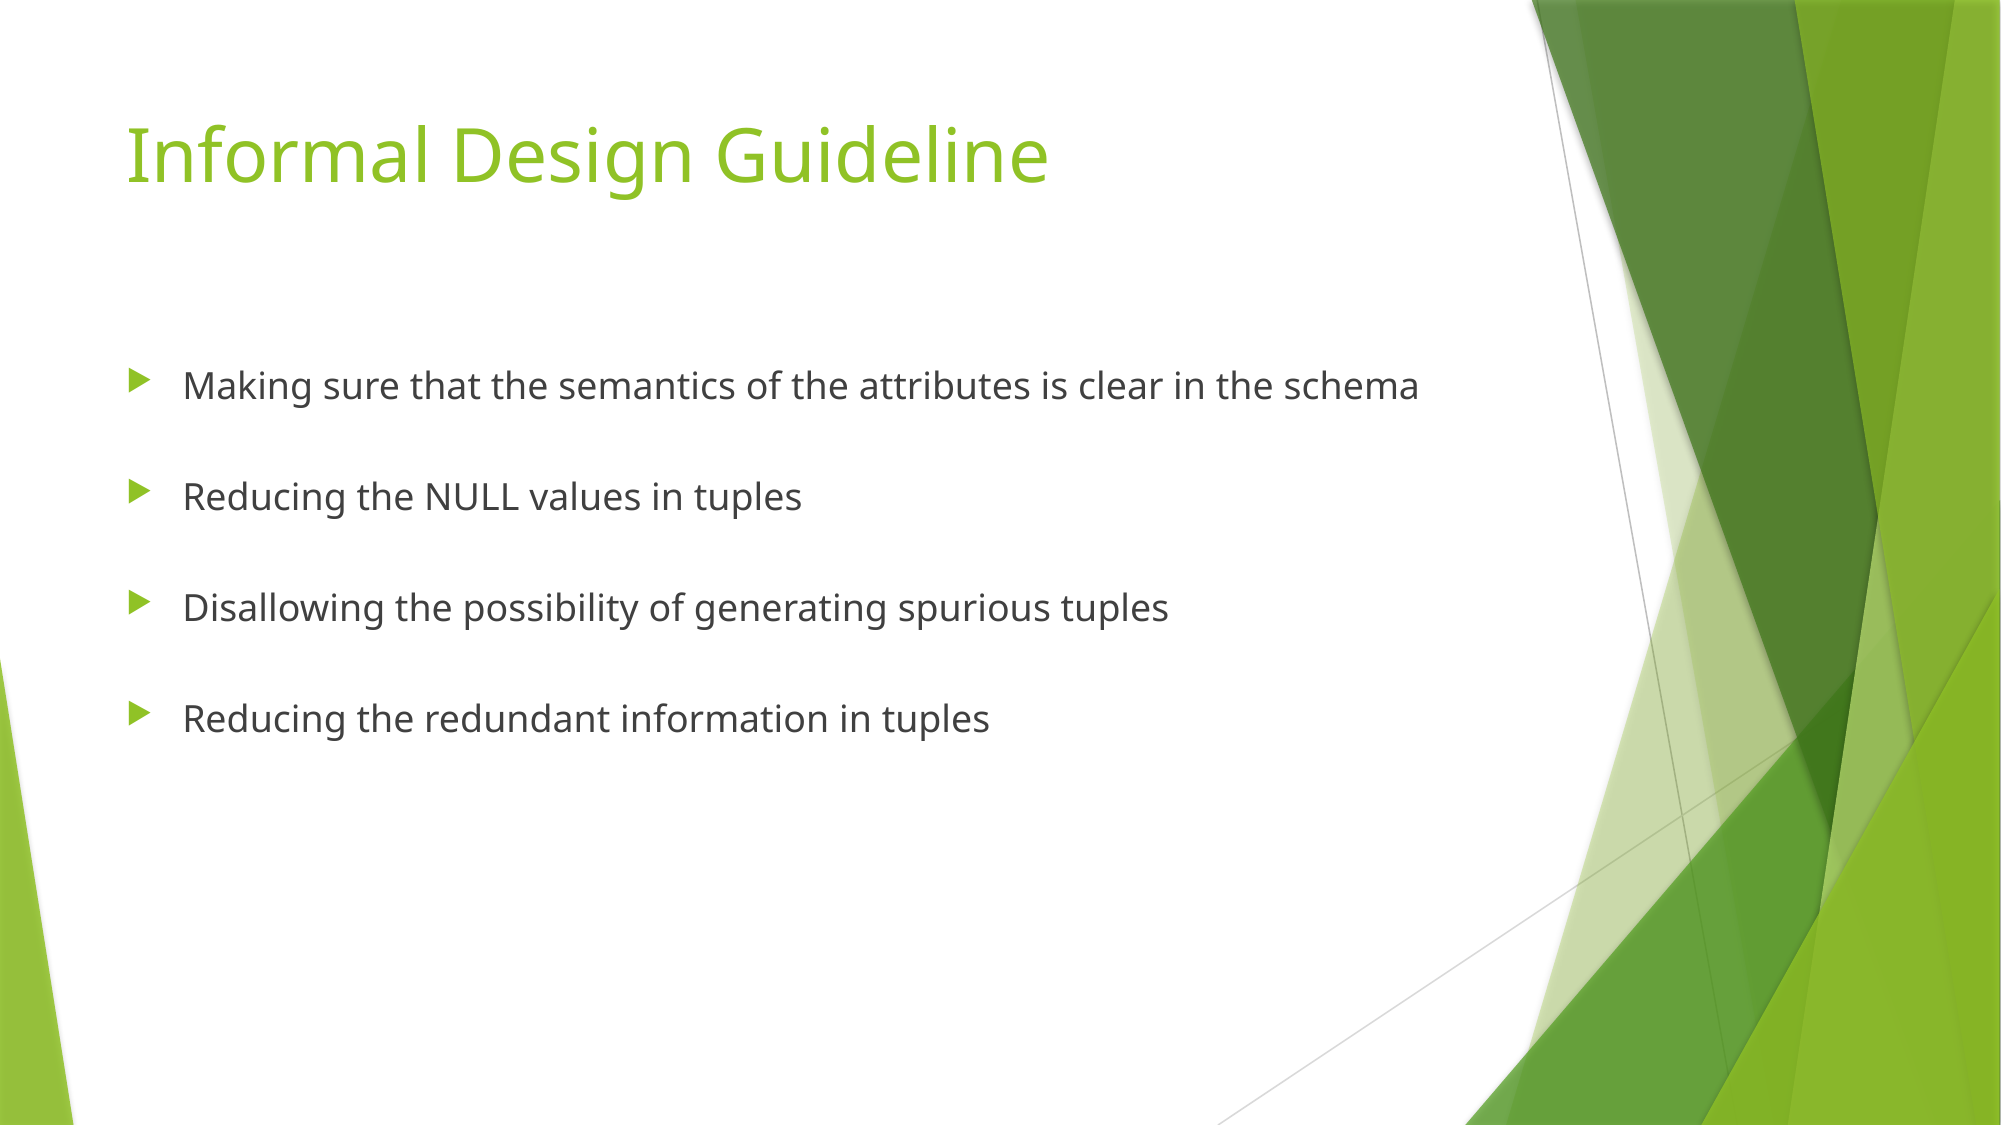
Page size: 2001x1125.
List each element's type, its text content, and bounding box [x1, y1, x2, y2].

title Informal Design Guideline [111, 99, 1522, 317]
list Making sure that the semantics of the attributes is clear in the schema Reducing the NULL values in tuples Disallowing the possibility of generating spurious tuples Reducing the redundant information in tuples [111, 354, 1522, 992]
